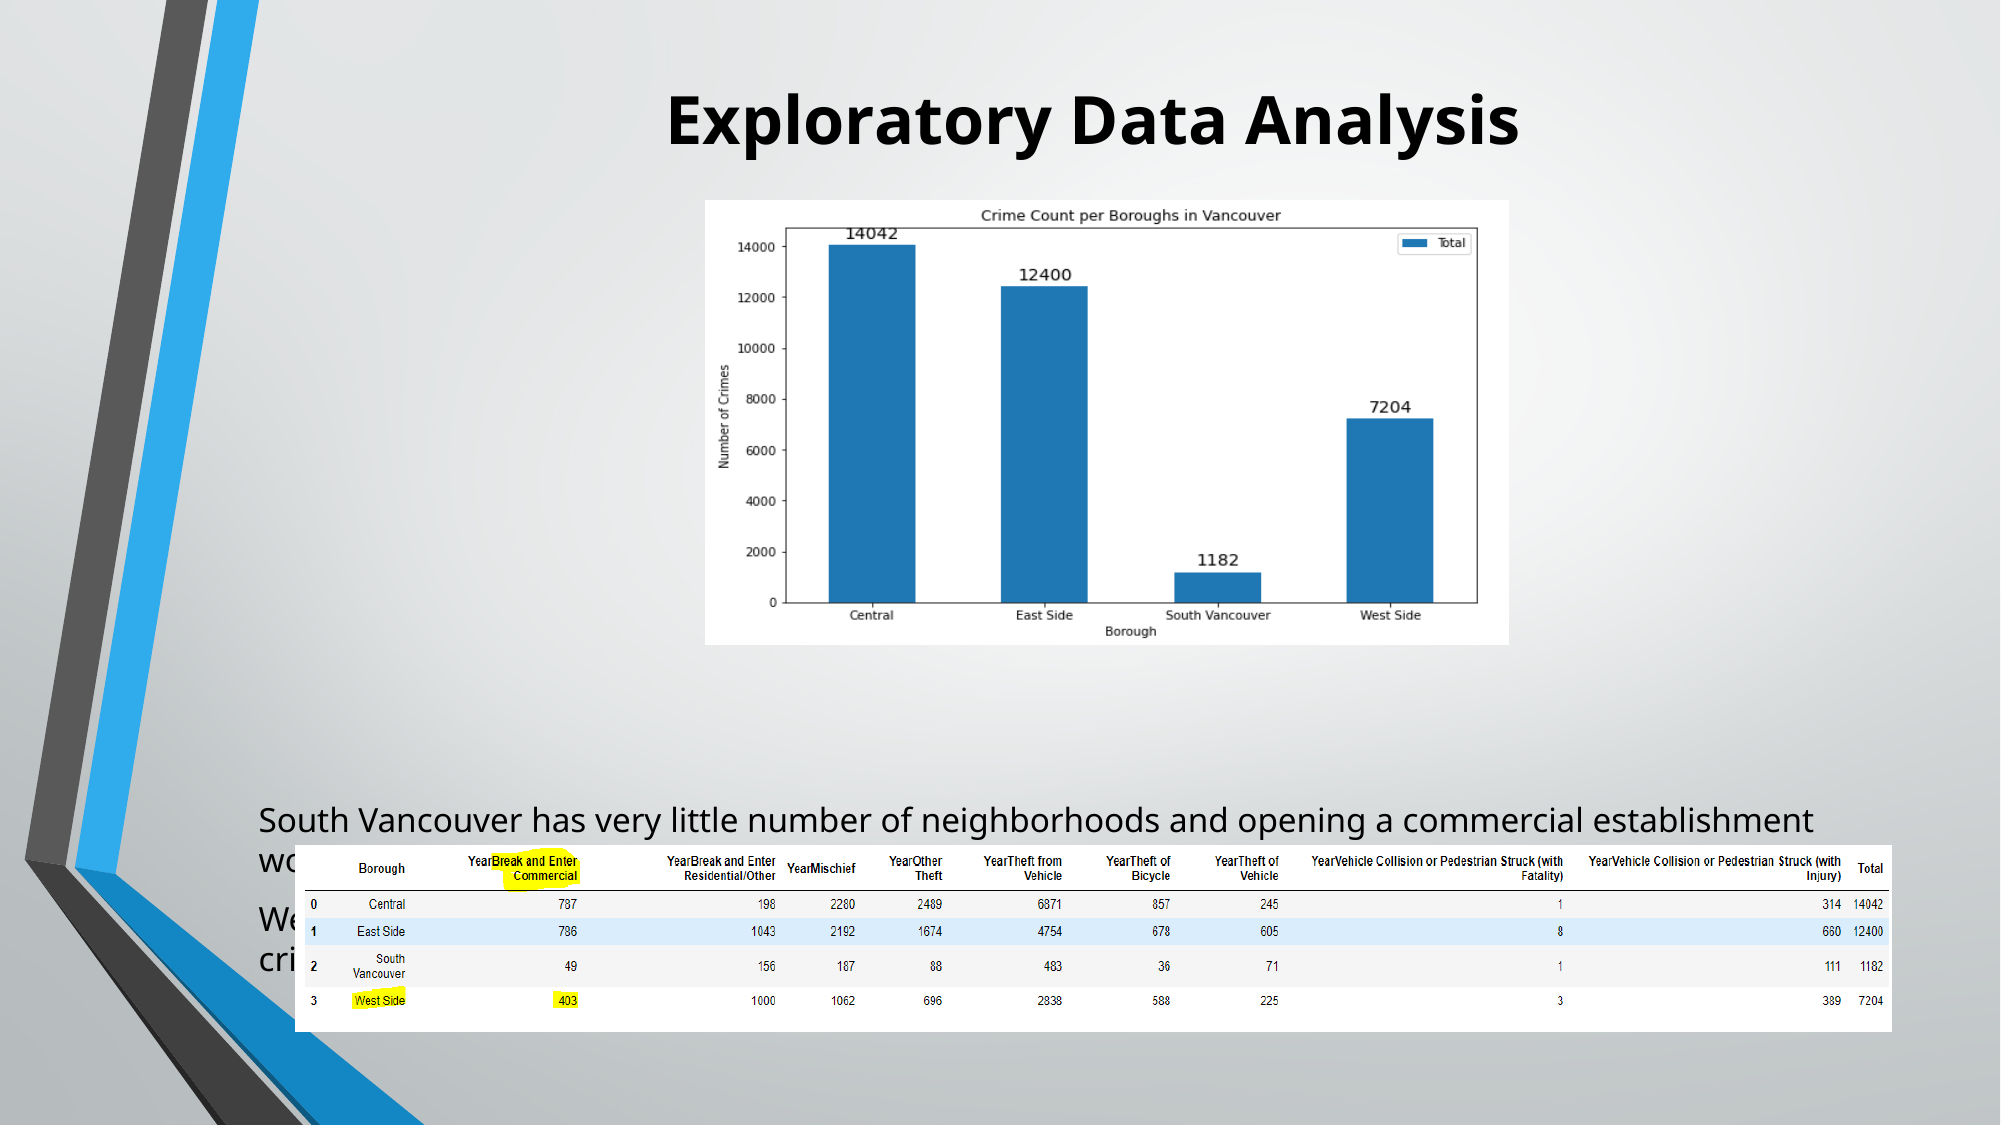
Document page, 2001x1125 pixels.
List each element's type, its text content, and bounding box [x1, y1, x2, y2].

picture [705, 200, 1509, 646]
list South Vancouver has very little number of neighborhoods and opening a commercial establishment would not be viable, I choose the next borough with lowest crime, which is West Side. West side was also chosen because crime type ‘Break and enter Commercial’ is also low amongst other crimes types which makes West Side ideal destination for opening of commercial establishments [243, 437, 1887, 987]
picture [295, 845, 1892, 1032]
title Exploratory Data Analysis [271, 0, 1916, 235]
